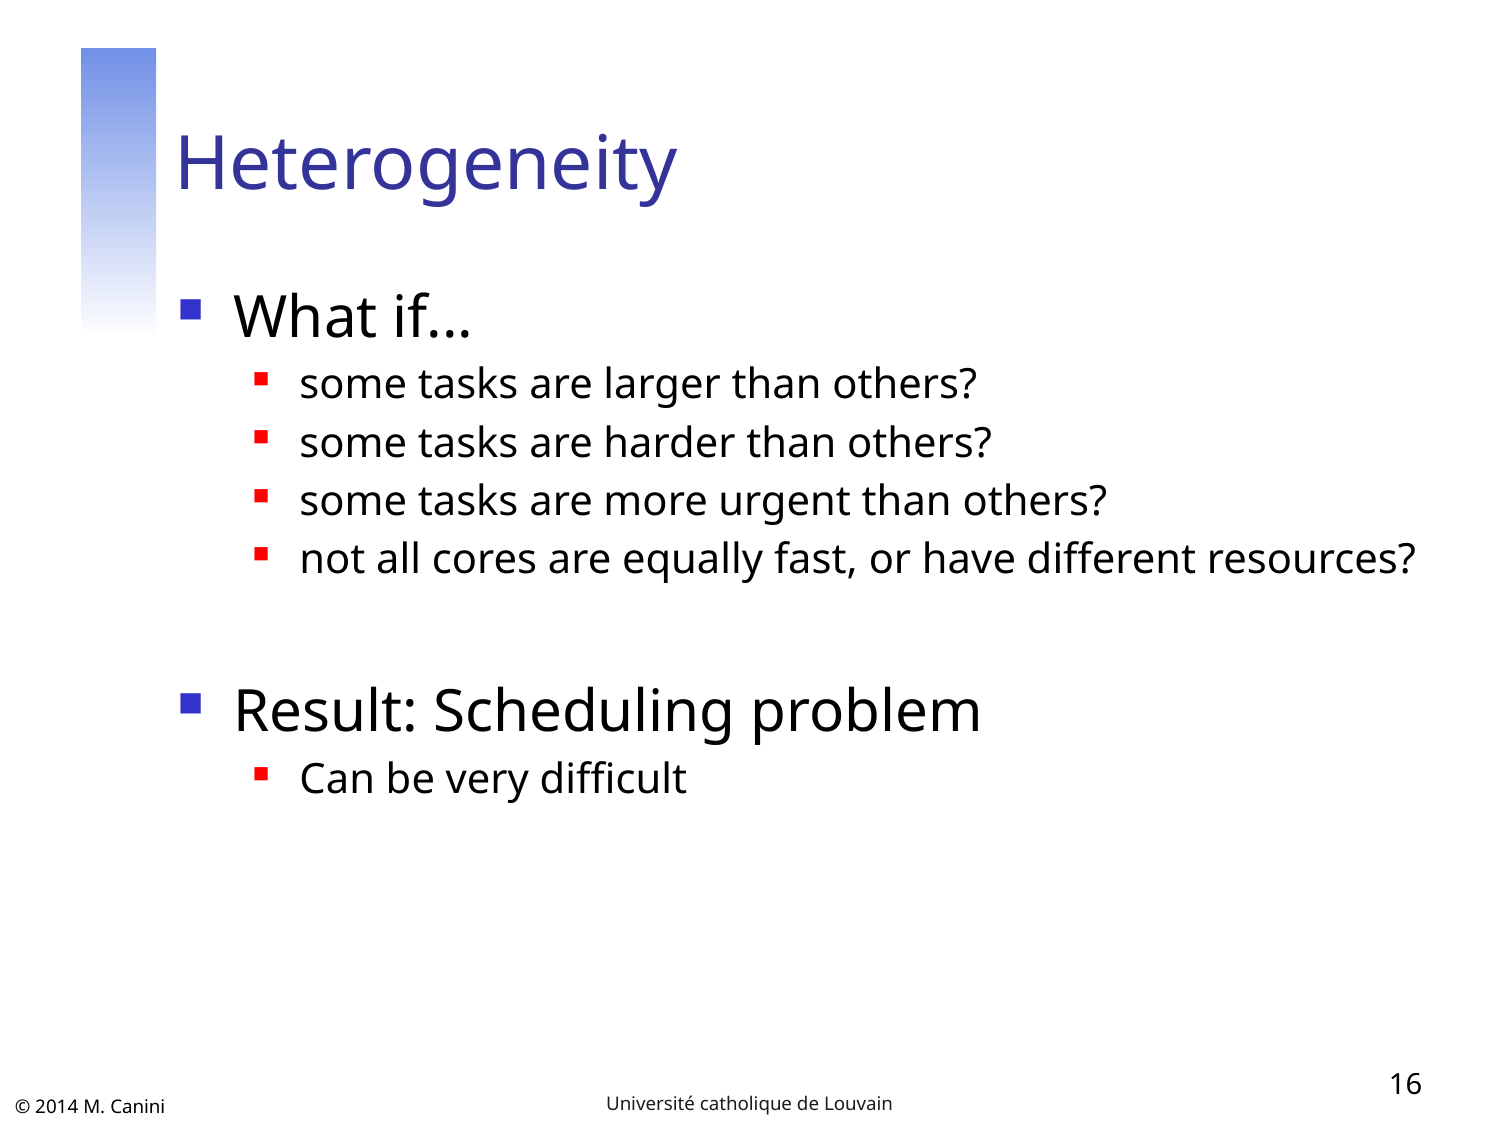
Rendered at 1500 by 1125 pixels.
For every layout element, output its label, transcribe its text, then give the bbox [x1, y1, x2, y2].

list What if... some tasks are larger than others? some tasks are harder than others? some tasks are more urgent than others? not all cores are equally fast, or have different resources? Result: Scheduling problem Can be very difficult [162, 271, 1438, 1016]
footer Université catholique de Louvain [512, 1083, 987, 1125]
title Heterogeneity [158, 49, 1438, 213]
slide_number 16 [1124, 1037, 1438, 1113]
